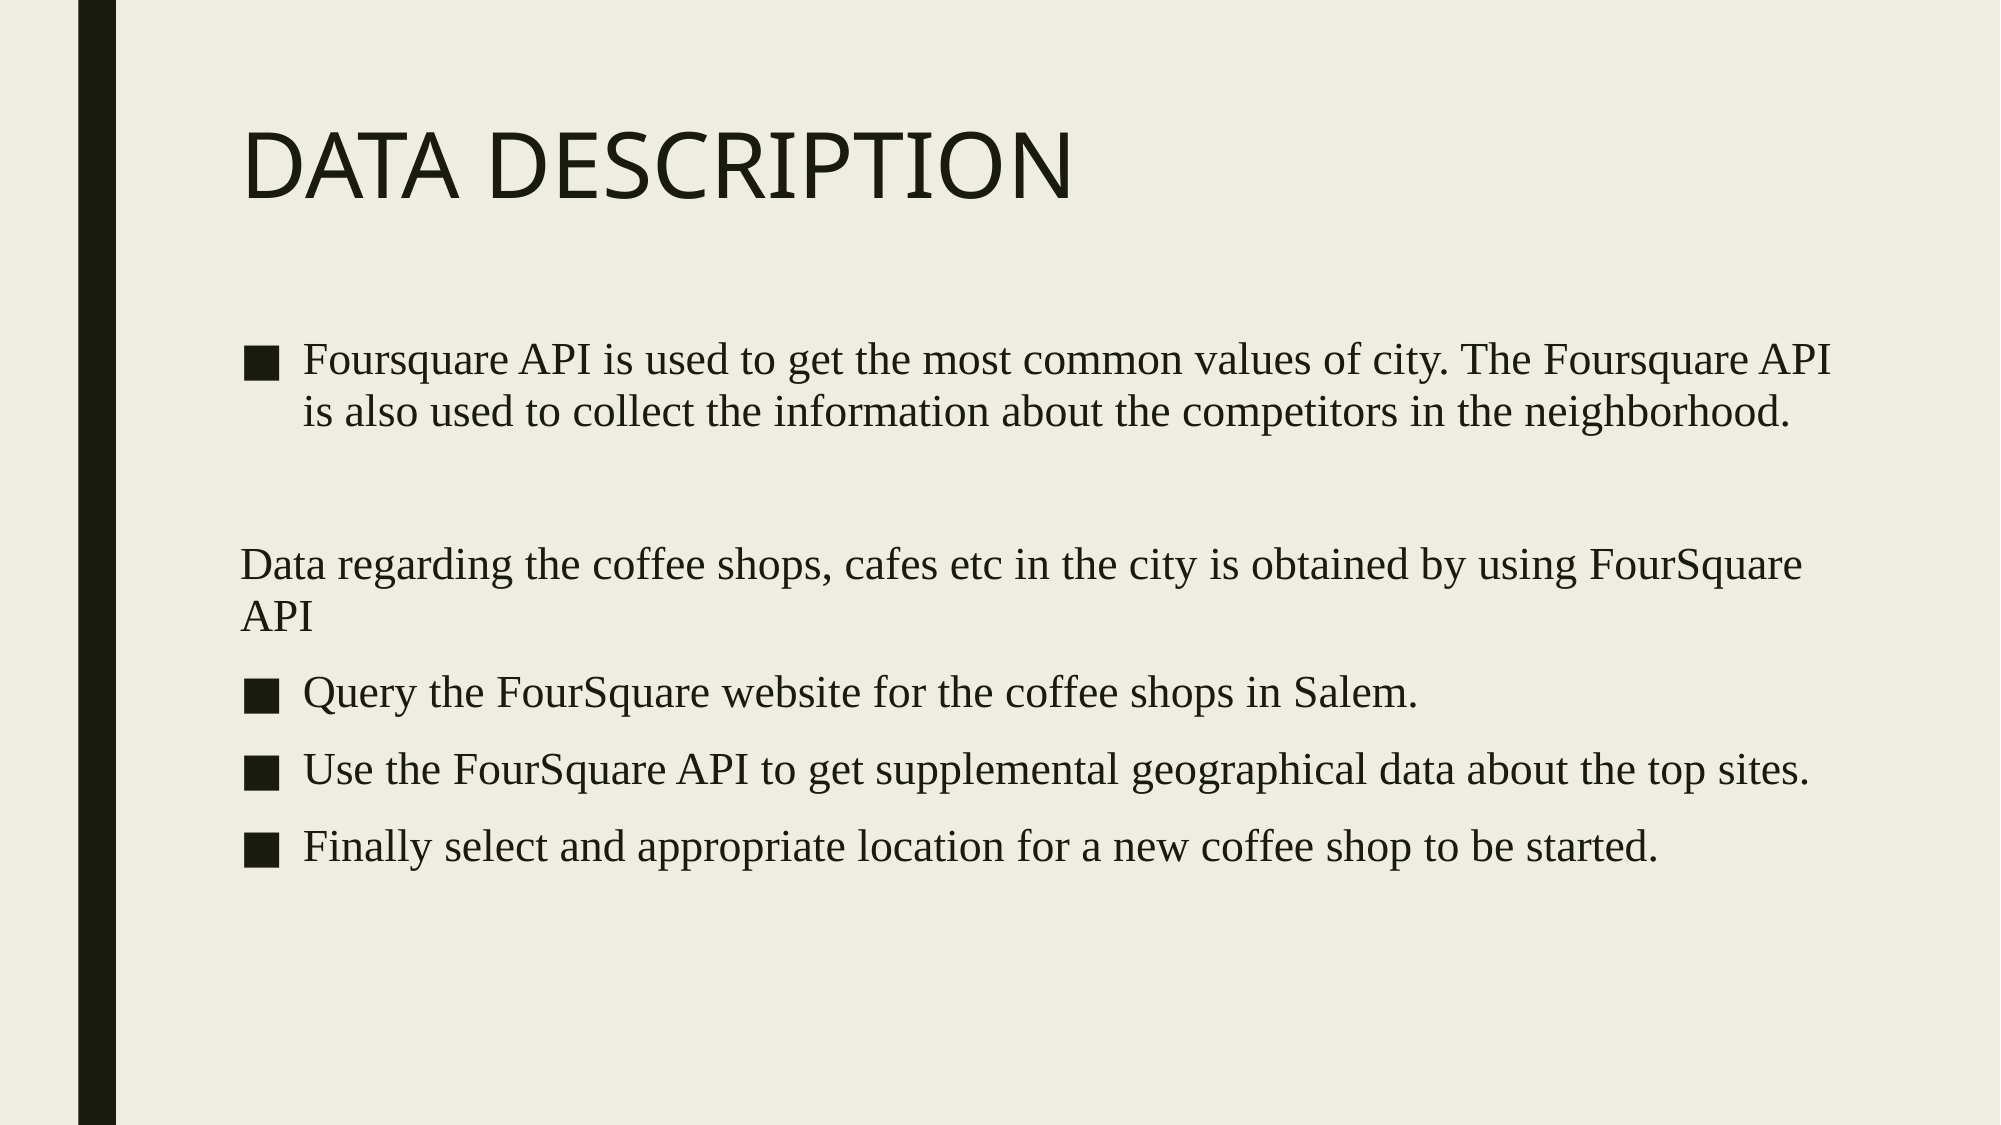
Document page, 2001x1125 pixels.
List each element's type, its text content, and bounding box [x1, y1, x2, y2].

title DATA DESCRIPTION [225, 112, 1800, 325]
list Foursquare API is used to get the most common values of city. The Foursquare API is also used to collect the information about the competitors in the neighborhood. Data regarding the coffee shops, cafes etc in the city is obtained by using FourSquare API Query the FourSquare website for the coffee shops in Salem. Use the FourSquare API to get supplemental geographical data about the top sites. Finally select and appropriate location for a new coffee shop to be started. [225, 325, 1852, 941]
